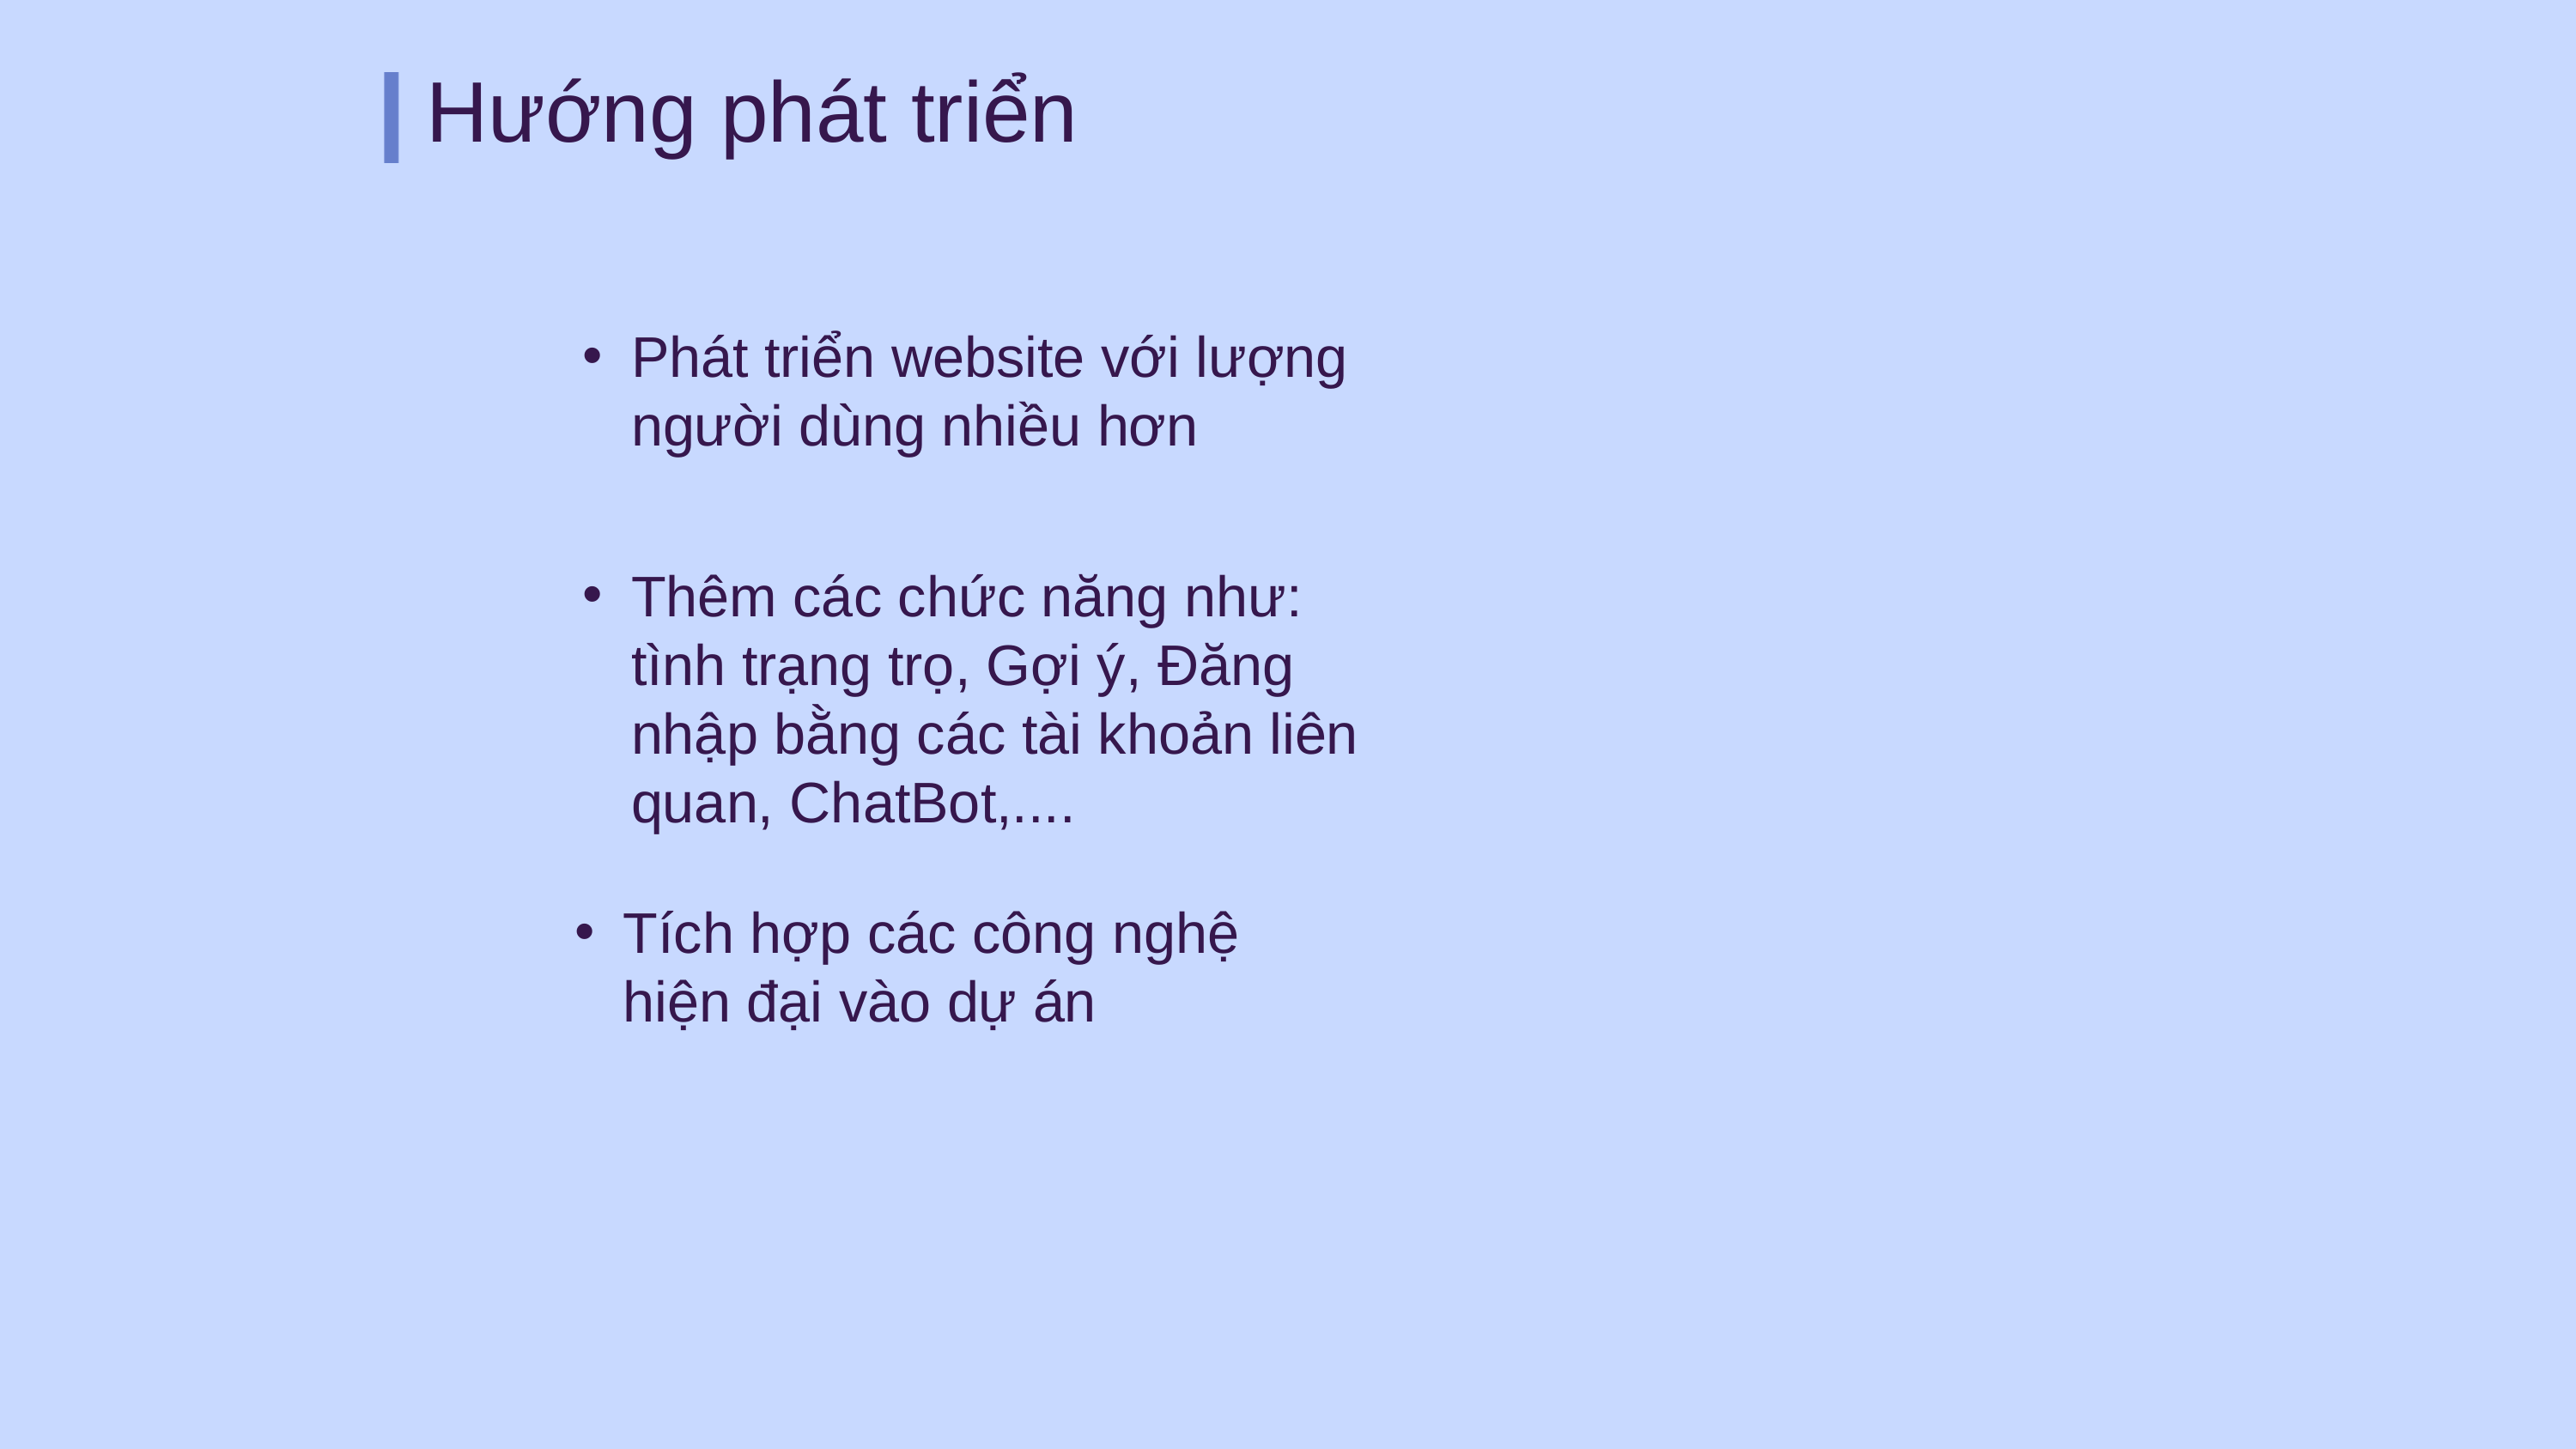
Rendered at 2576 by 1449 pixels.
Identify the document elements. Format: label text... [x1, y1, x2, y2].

text_box [384, 72, 399, 163]
text_box Hướng phát triển [426, 56, 1224, 160]
text_box Thêm các chức năng như: tình trạng trọ, Gợi ý, Đăng nhập bằng các tài khoản liên quan, ChatBot,.... [533, 559, 1367, 834]
text_box Phát triển website với lượng người dùng nhiều hơn [533, 320, 1353, 458]
text_box Tích hợp các công nghệ hiện đại vào dự án [526, 895, 1359, 1034]
